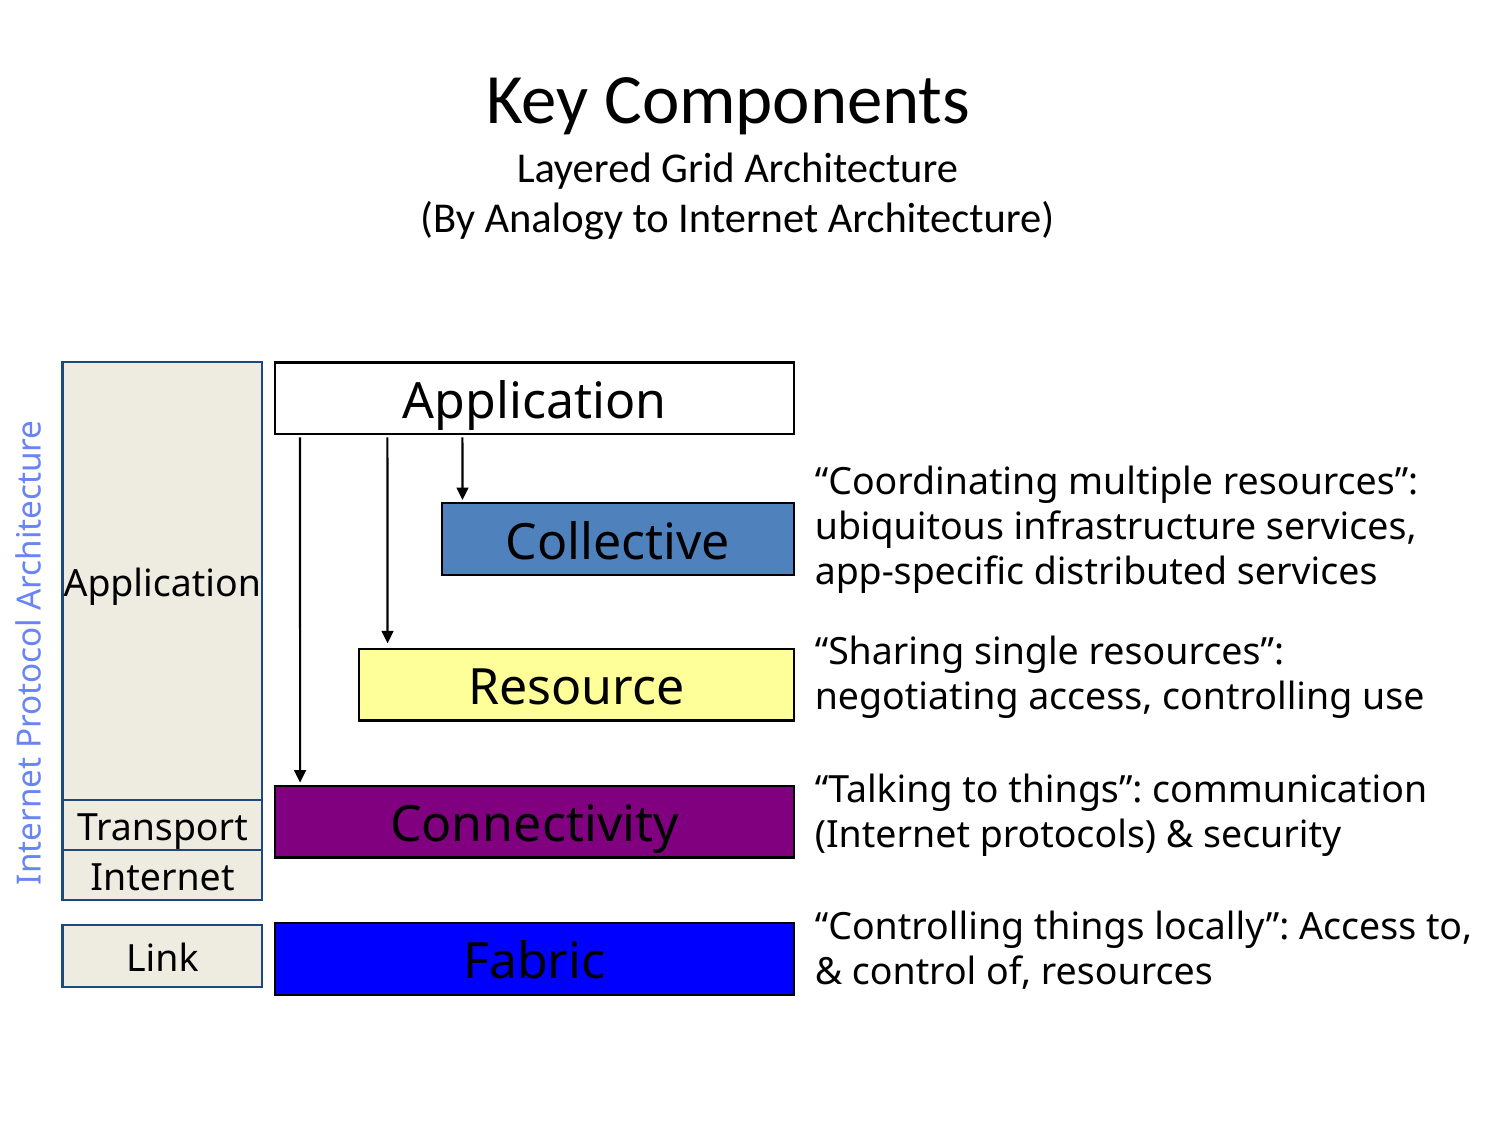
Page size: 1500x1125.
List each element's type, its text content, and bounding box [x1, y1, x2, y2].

title Key Components Layered Grid Architecture (By Analogy to Internet Architecture) [50, 37, 1425, 250]
text_box “Sharing single resources”: negotiating access, controlling use [800, 619, 1500, 725]
text_box Transport [71, 800, 263, 850]
text_box “Coordinating multiple resources”: ubiquitous infrastructure services, app-specific distributed services [799, 449, 1488, 600]
text_box “Controlling things locally”: Access to, & control of, resources [800, 894, 1500, 1000]
text_box Link [62, 924, 263, 988]
text_box Application [71, 362, 263, 800]
text_box Internet [71, 850, 263, 900]
text_box Internet Protocol Architecture [0, 362, 71, 900]
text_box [274, 362, 795, 995]
text_box “Talking to things”: communication (Internet protocols) & security [800, 757, 1500, 862]
